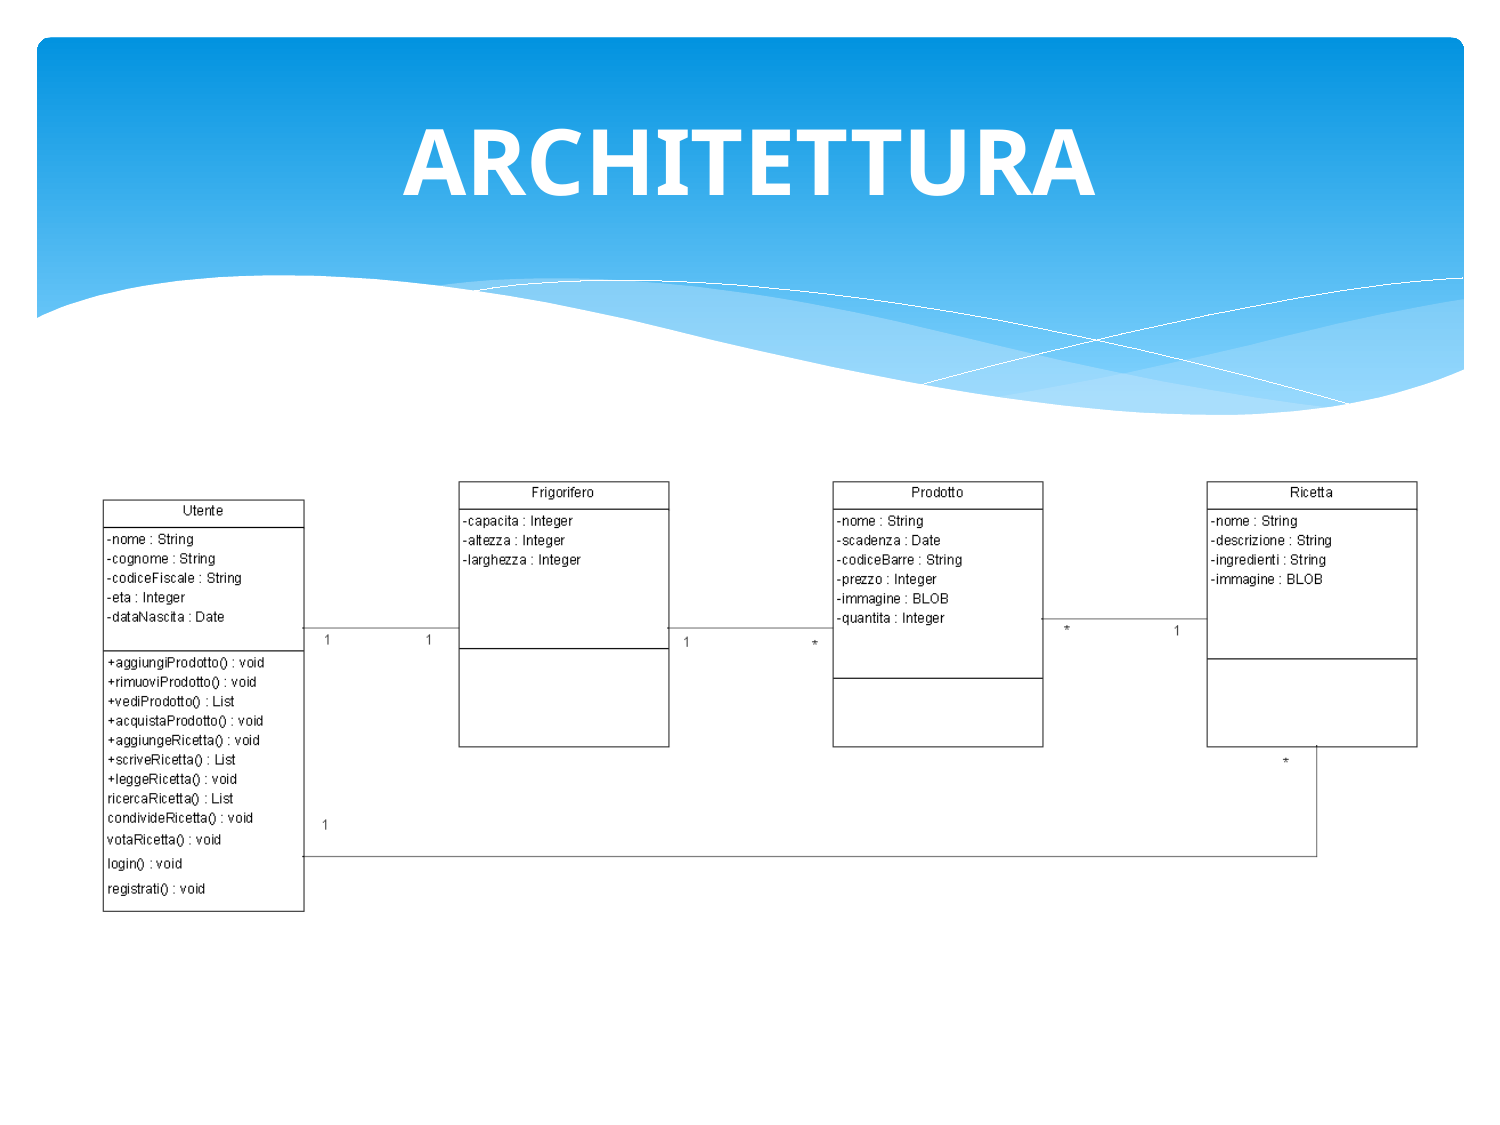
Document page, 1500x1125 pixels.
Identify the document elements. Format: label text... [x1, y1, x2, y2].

picture [88, 479, 1445, 920]
title ARCHITETTURA [75, 55, 1425, 261]
